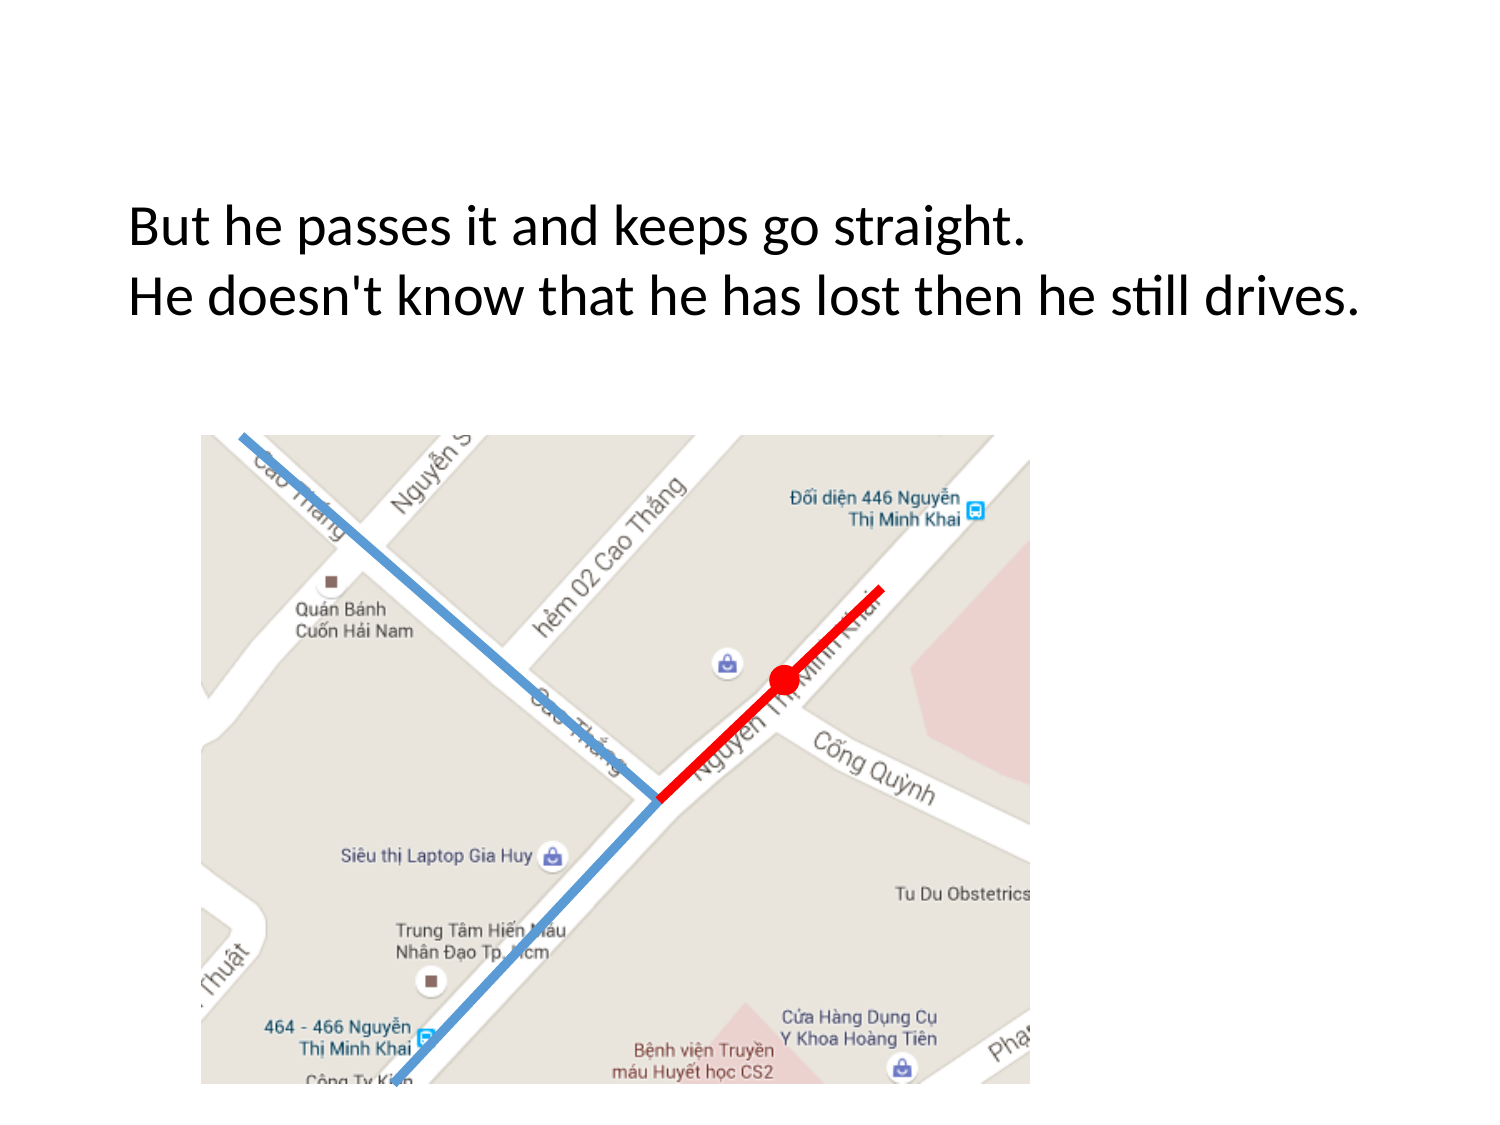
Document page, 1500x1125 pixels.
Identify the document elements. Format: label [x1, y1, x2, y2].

picture [201, 435, 1030, 1085]
text_box [114, 179, 1377, 335]
text_box [241, 435, 882, 1084]
